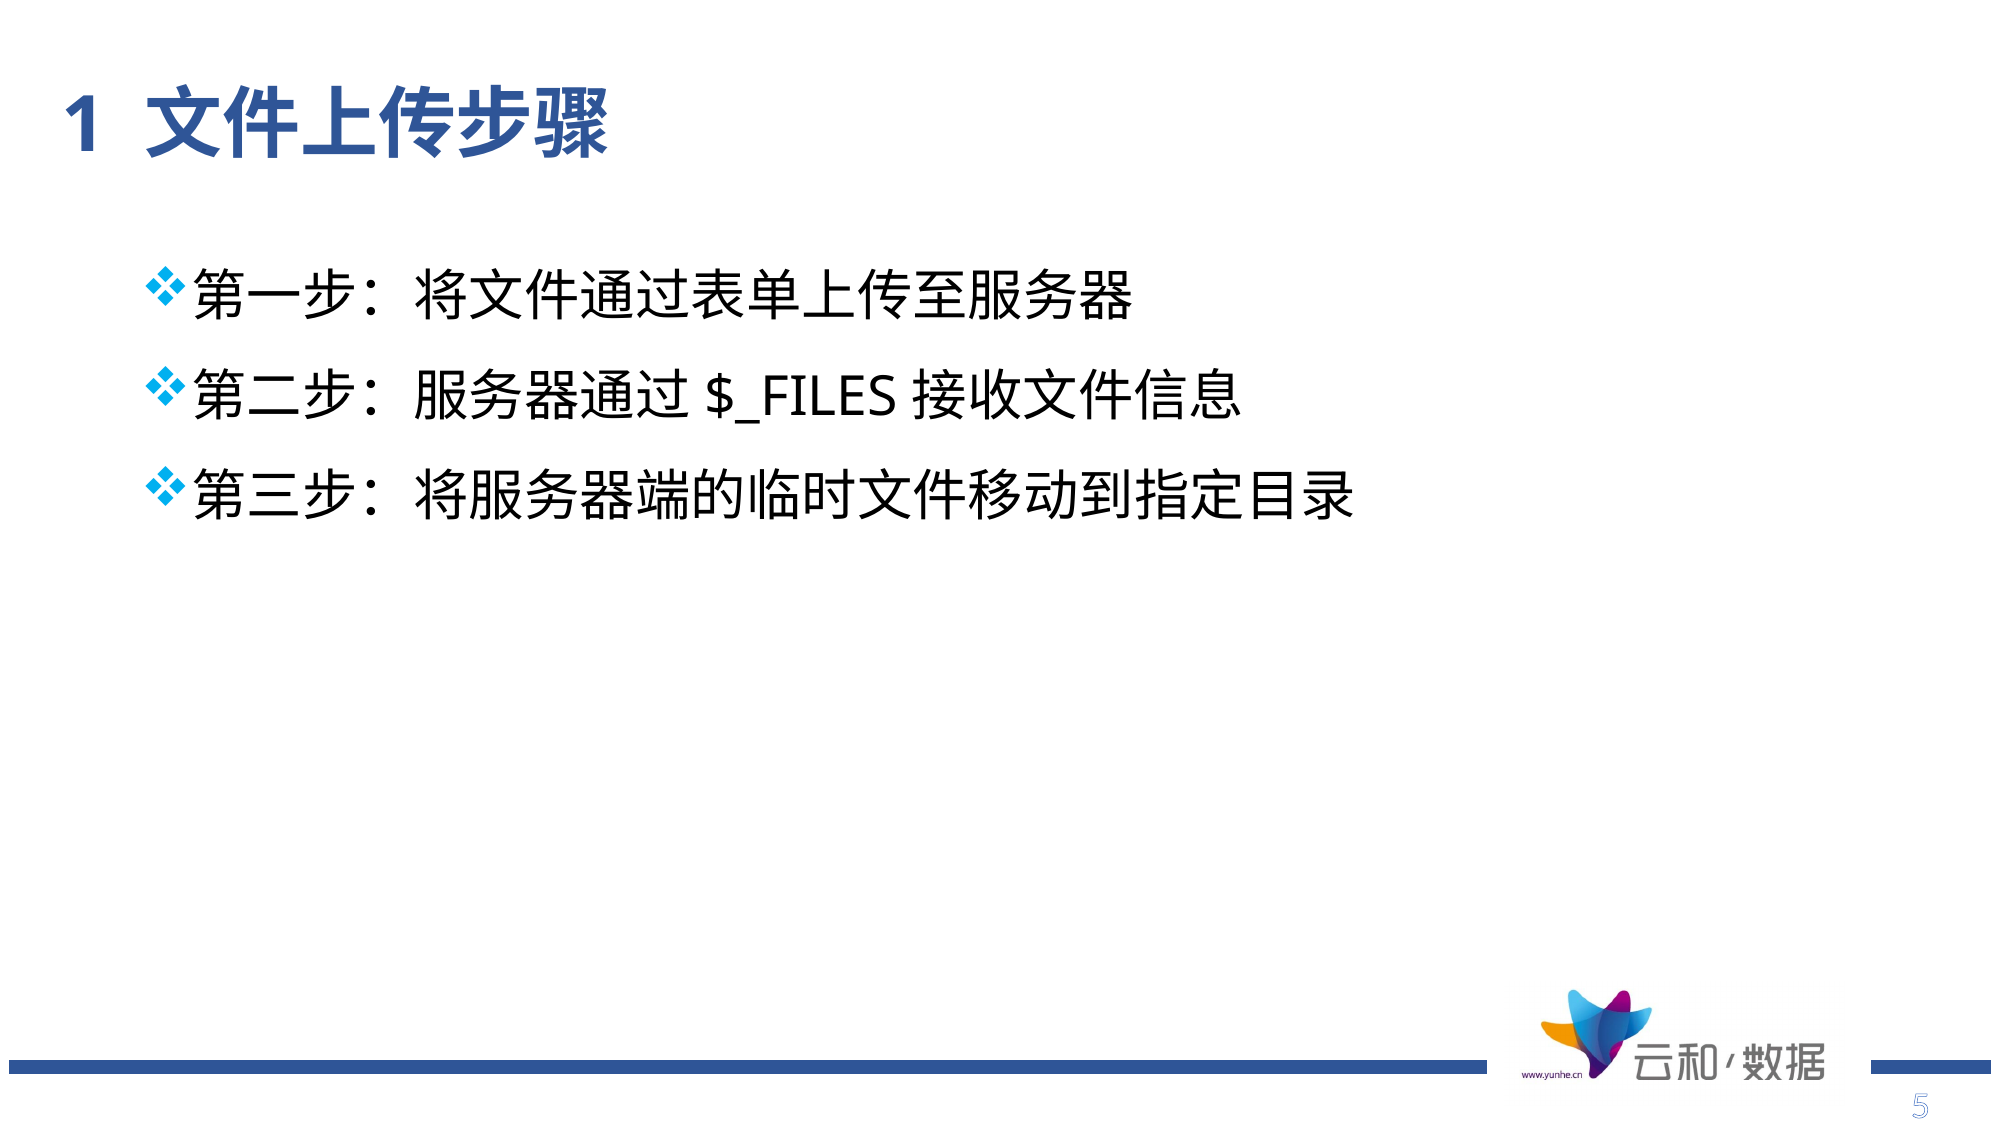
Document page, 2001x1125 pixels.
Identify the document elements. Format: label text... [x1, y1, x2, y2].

text_box 1 文件上传步骤 [39, 58, 1931, 184]
picture [1504, 981, 1845, 1106]
text_box 第一步：将文件通过表单上传至服务器 第二步：服务器通过$_FILES接收文件信息 第三步：将服务器端的临时文件移动到指定目录 [86, 153, 1915, 824]
